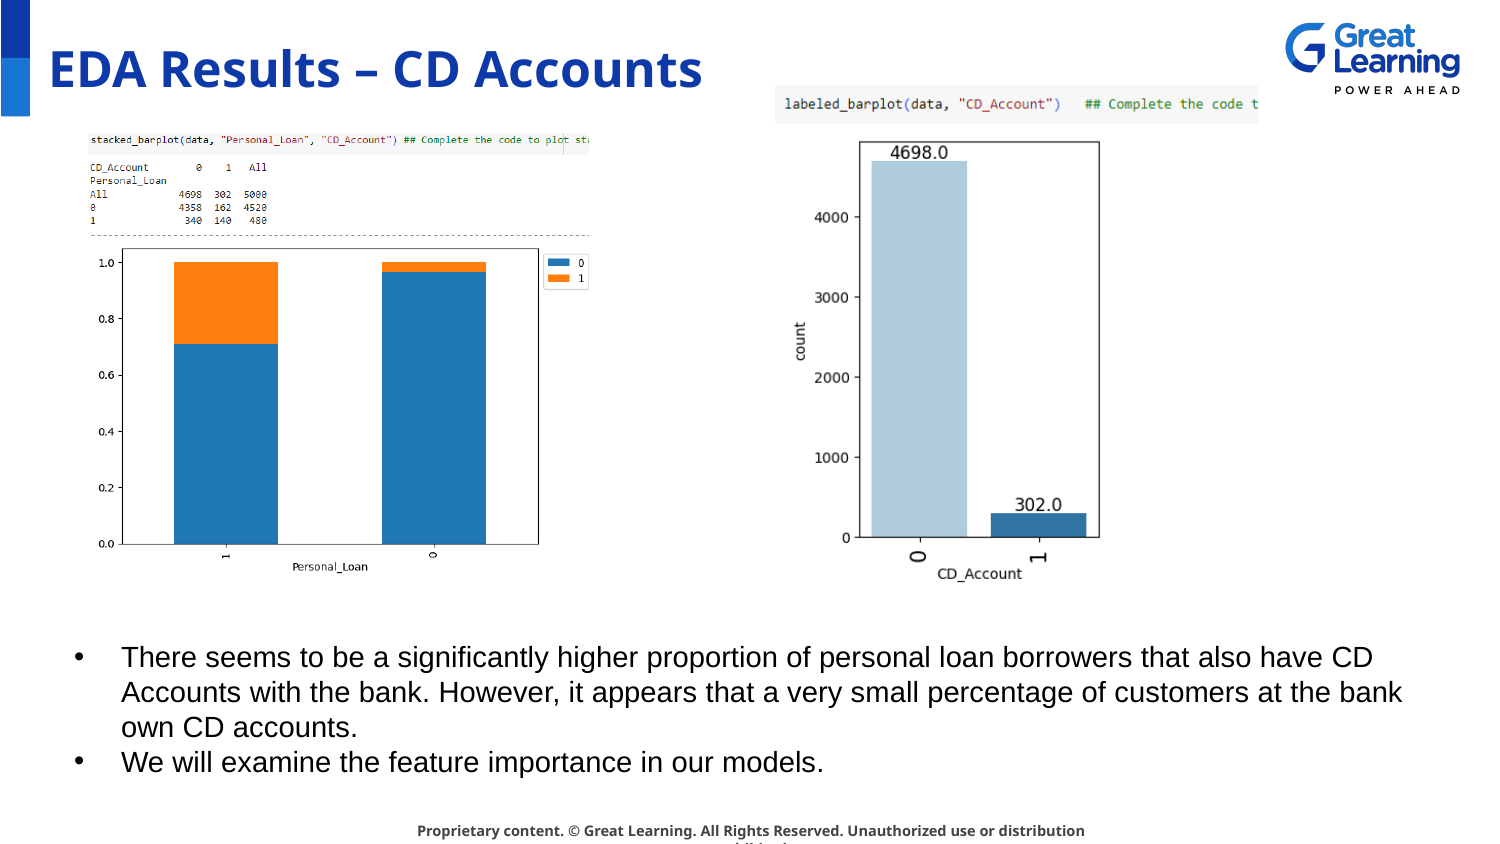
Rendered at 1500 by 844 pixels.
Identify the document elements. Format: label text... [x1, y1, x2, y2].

picture [88, 133, 589, 584]
title EDA Results – CD Accounts [33, 22, 1431, 117]
picture [775, 85, 1258, 584]
text_box There seems to be a significantly higher proportion of personal loan borrowers that also have CD Accounts with the bank. However, it appears that a very small percentage of customers at the bank own CD accounts. We will examine the feature importance in our models. [59, 631, 1468, 786]
picture [1258, 11, 1487, 106]
